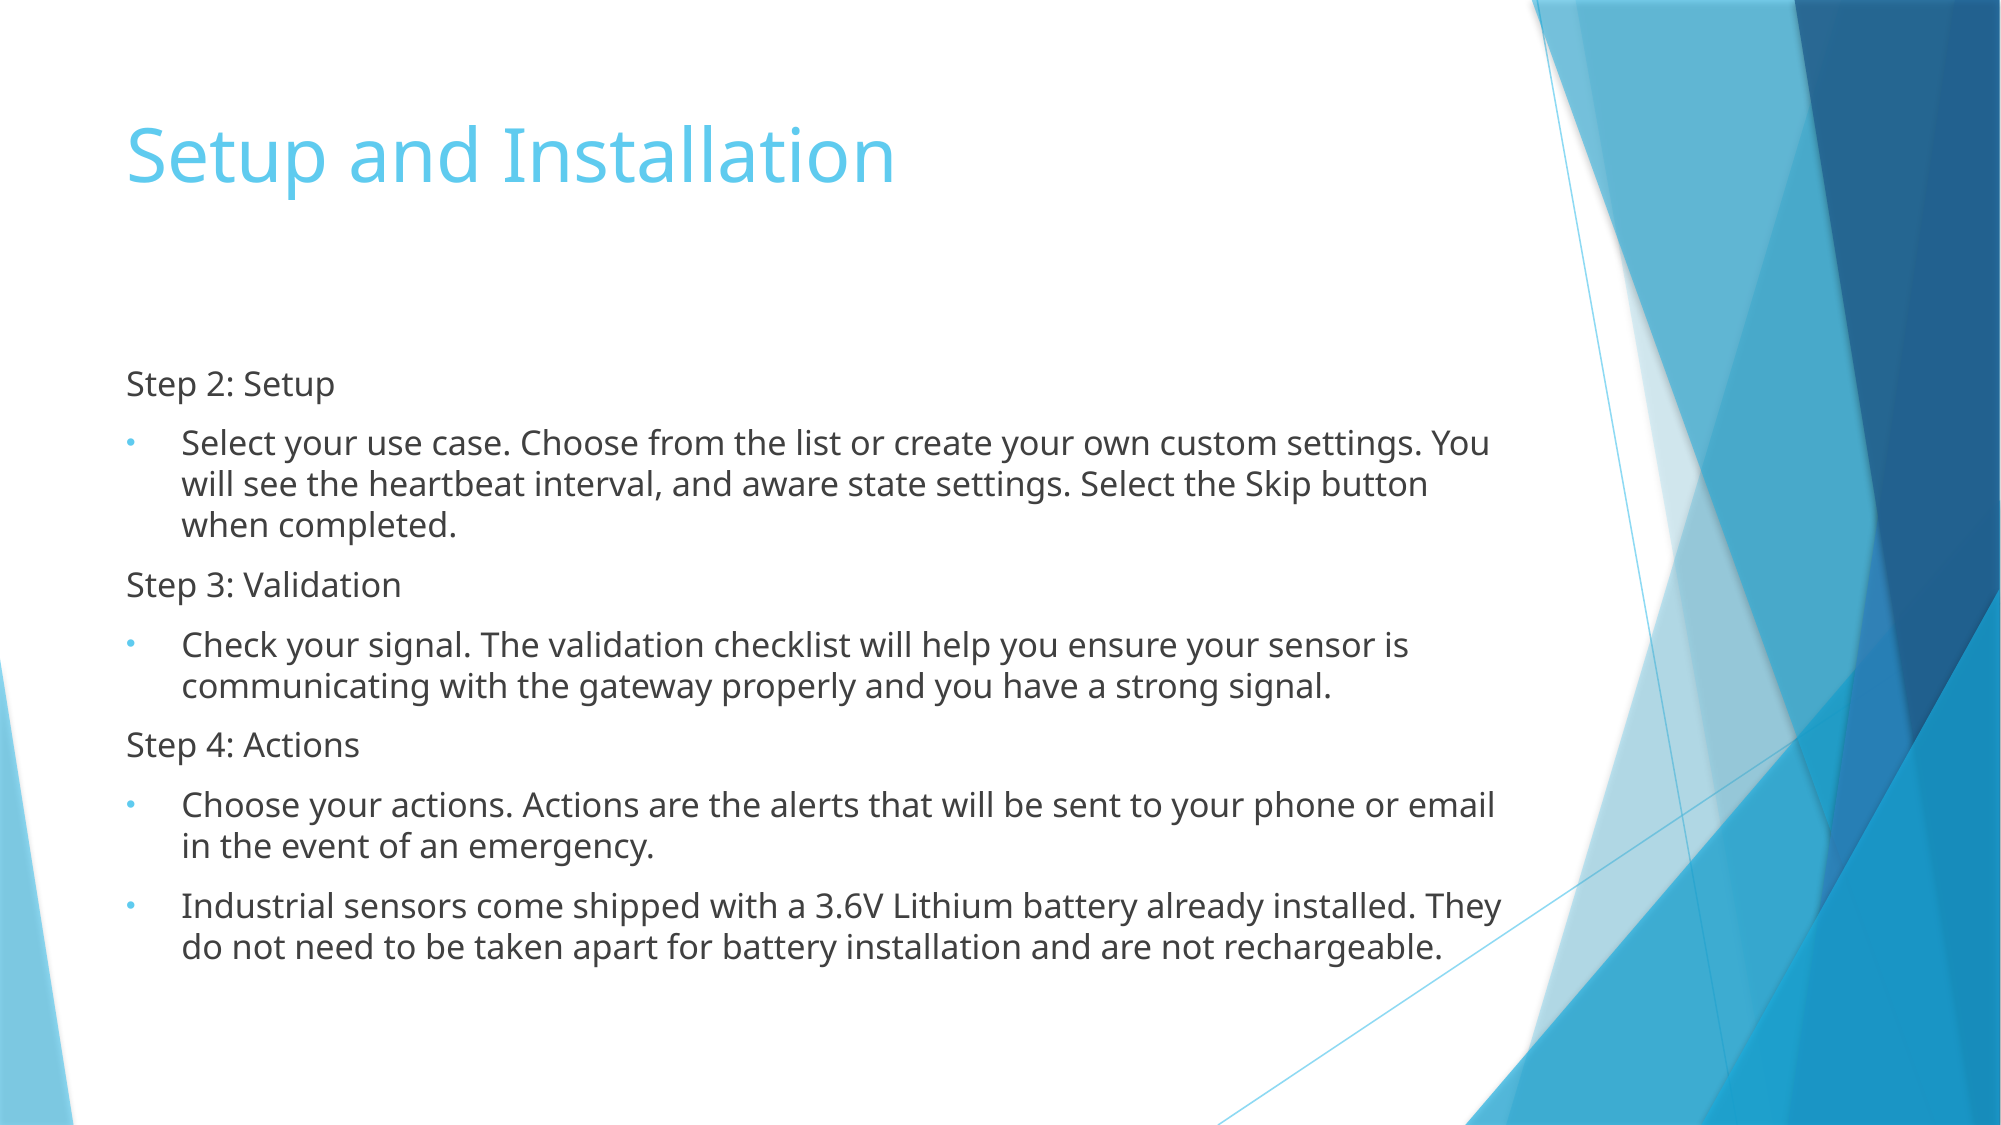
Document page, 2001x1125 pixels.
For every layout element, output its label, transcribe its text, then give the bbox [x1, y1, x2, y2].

title Setup and Installation [111, 99, 1522, 317]
list Step 2: Setup Select your use case. Choose from the list or create your own custom settings. You will see the heartbeat interval, and aware state settings. Select the Skip button when completed. Step 3: Validation Check your signal. The validation checklist will help you ensure your sensor is communicating with the gateway properly and you have a strong signal. Step 4: Actions Choose your actions. Actions are the alerts that will be sent to your phone or email in the event of an emergency. Industrial sensors come shipped with a 3.6V Lithium battery already installed. They do not need to be taken apart for battery installation and are not rechargeable. [111, 354, 1522, 1014]
